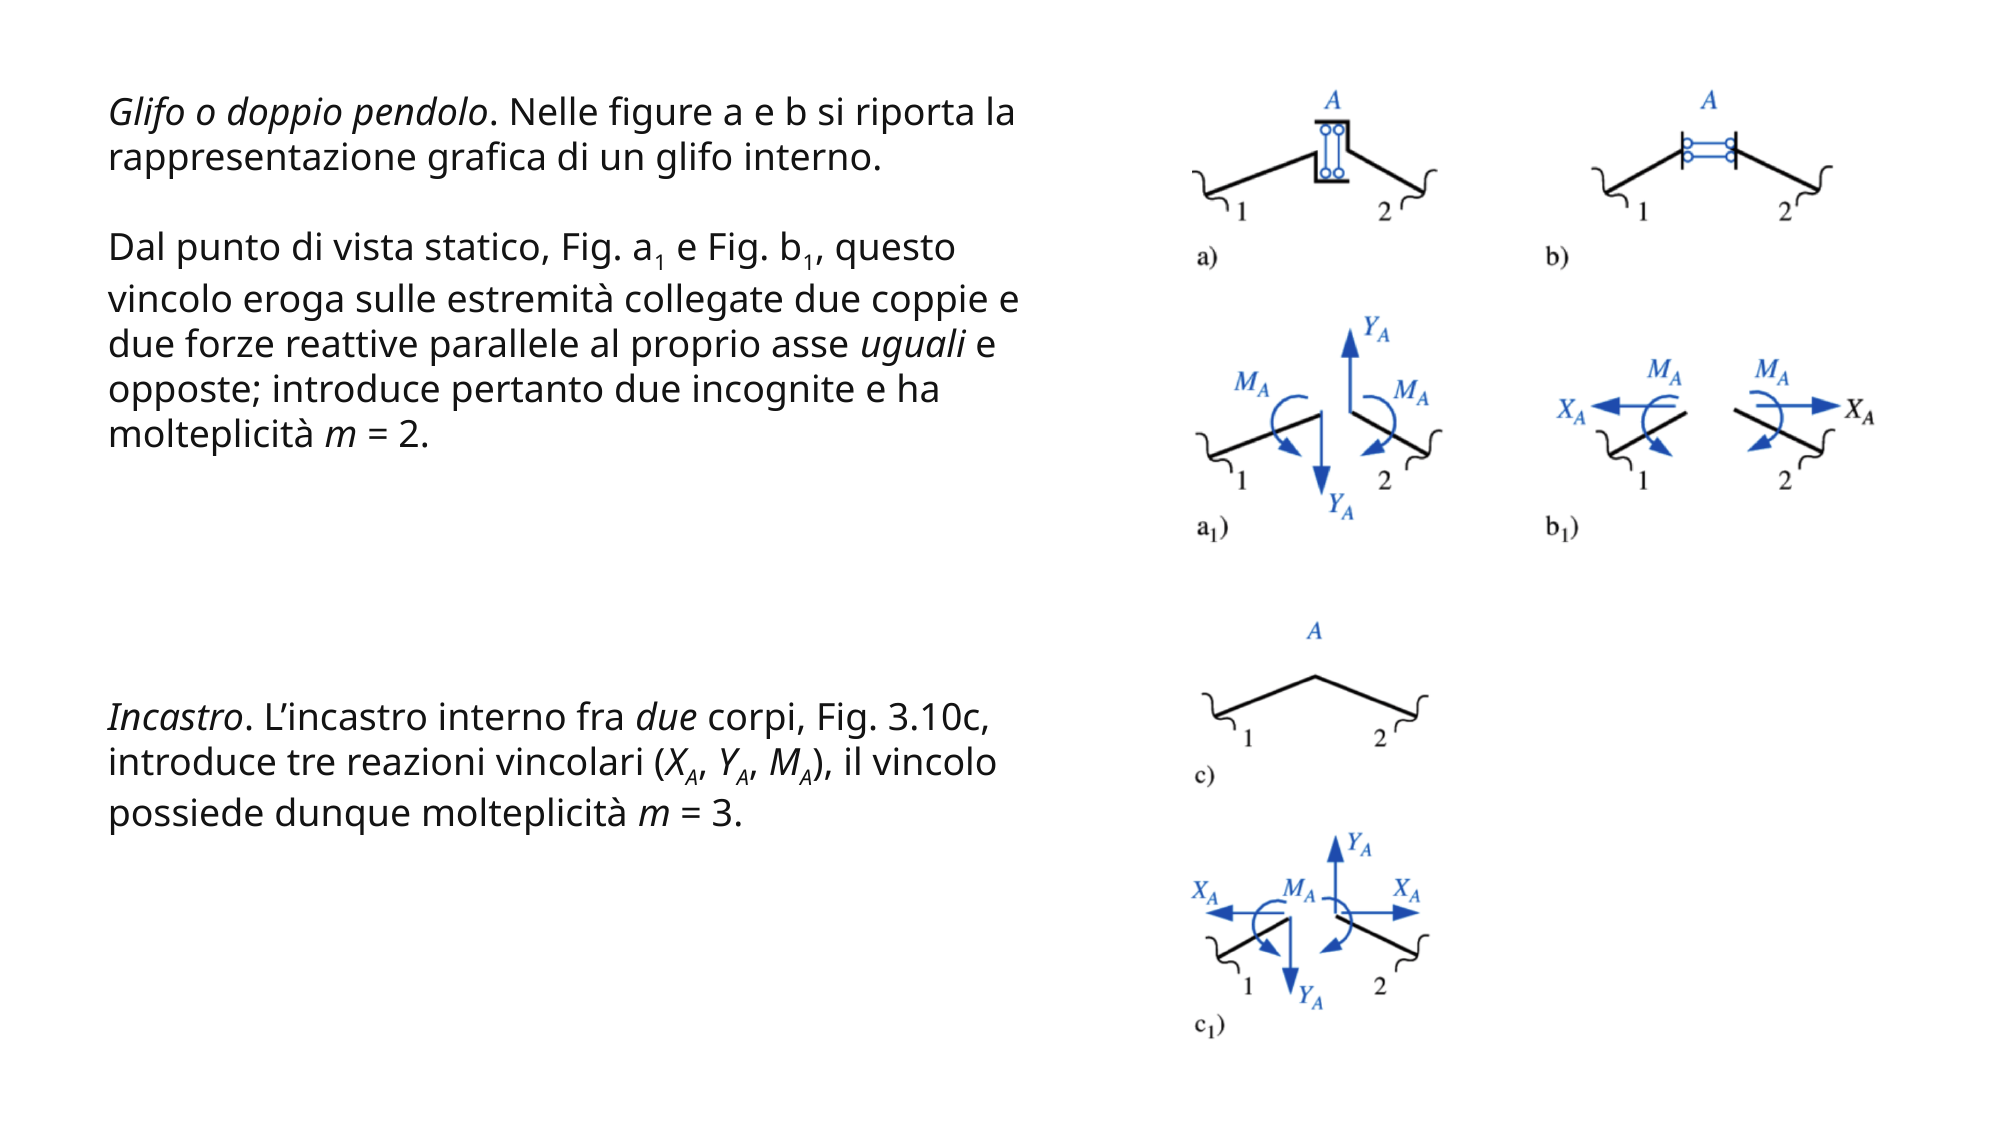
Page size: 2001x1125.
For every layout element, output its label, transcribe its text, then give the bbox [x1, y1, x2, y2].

text_box Incastro. L’incastro interno fra due corpi, Fig. 3.10c, introduce tre reazioni vincolari (XA, YA, MA), il vincolo possiede dunque molteplicità m = 3. [93, 685, 1094, 842]
picture [1156, 55, 1892, 598]
text_box Glifo o doppio pendolo. Nelle figure a e b si riporta la rappresentazione grafica di un glifo interno. Dal punto di vista statico, Fig. a1 e Fig. b1, questo vincolo eroga sulle estremità collegate due coppie e due forze reattive parallele al proprio asse uguali e opposte; introduce pertanto due incognite e ha molteplicità m = 2. [93, 81, 1094, 462]
picture [1156, 605, 1490, 1070]
